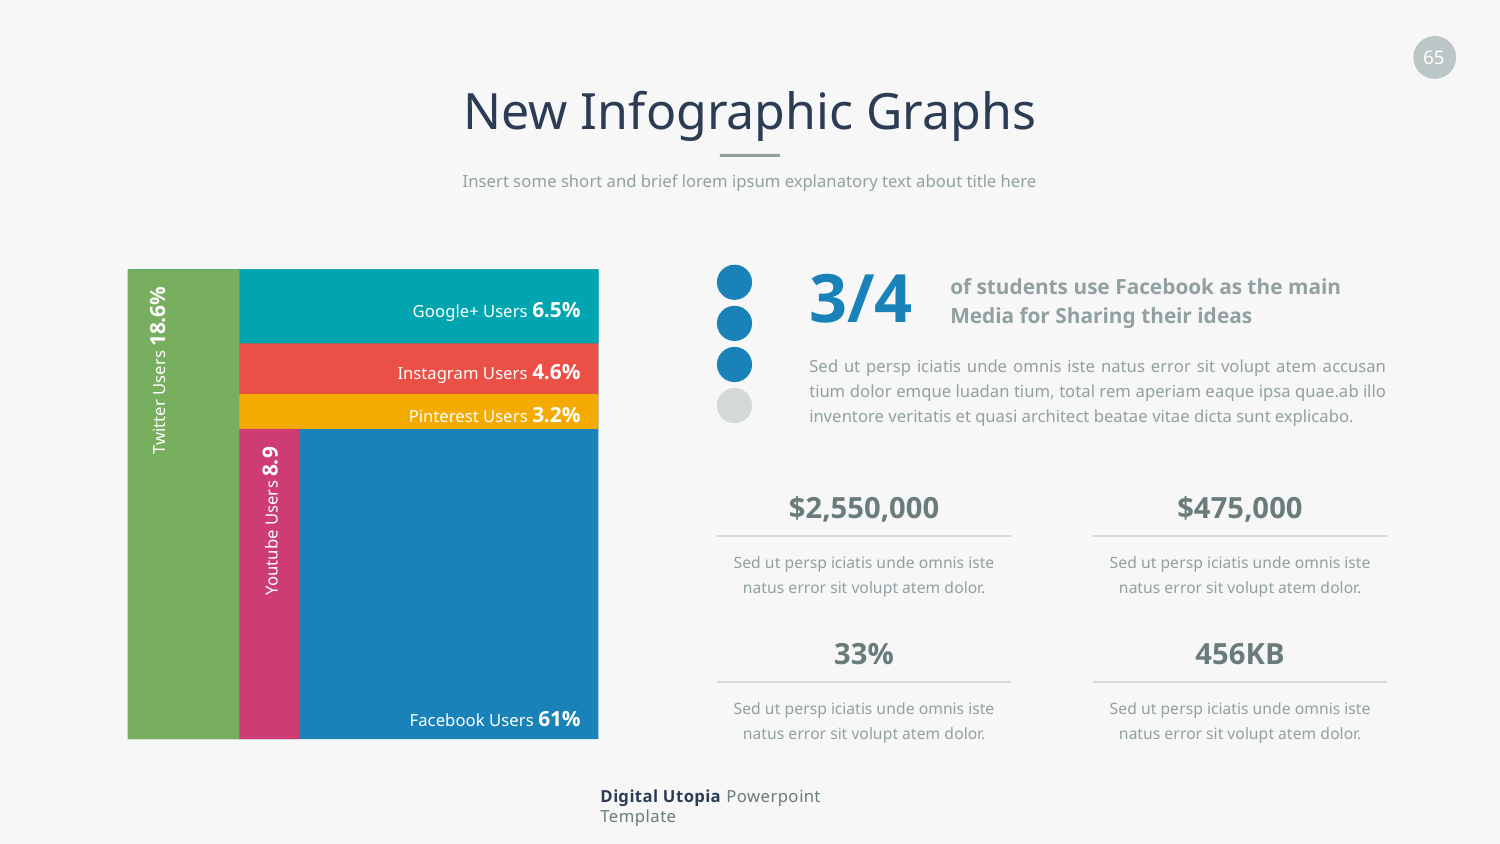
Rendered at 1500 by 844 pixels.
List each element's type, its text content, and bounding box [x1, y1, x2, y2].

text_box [716, 255, 1388, 744]
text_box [127, 269, 599, 740]
list Insert some short and brief lorem ipsum explanatory text about title here [112, 170, 1388, 196]
list New Infographic Graphs [112, 79, 1388, 146]
